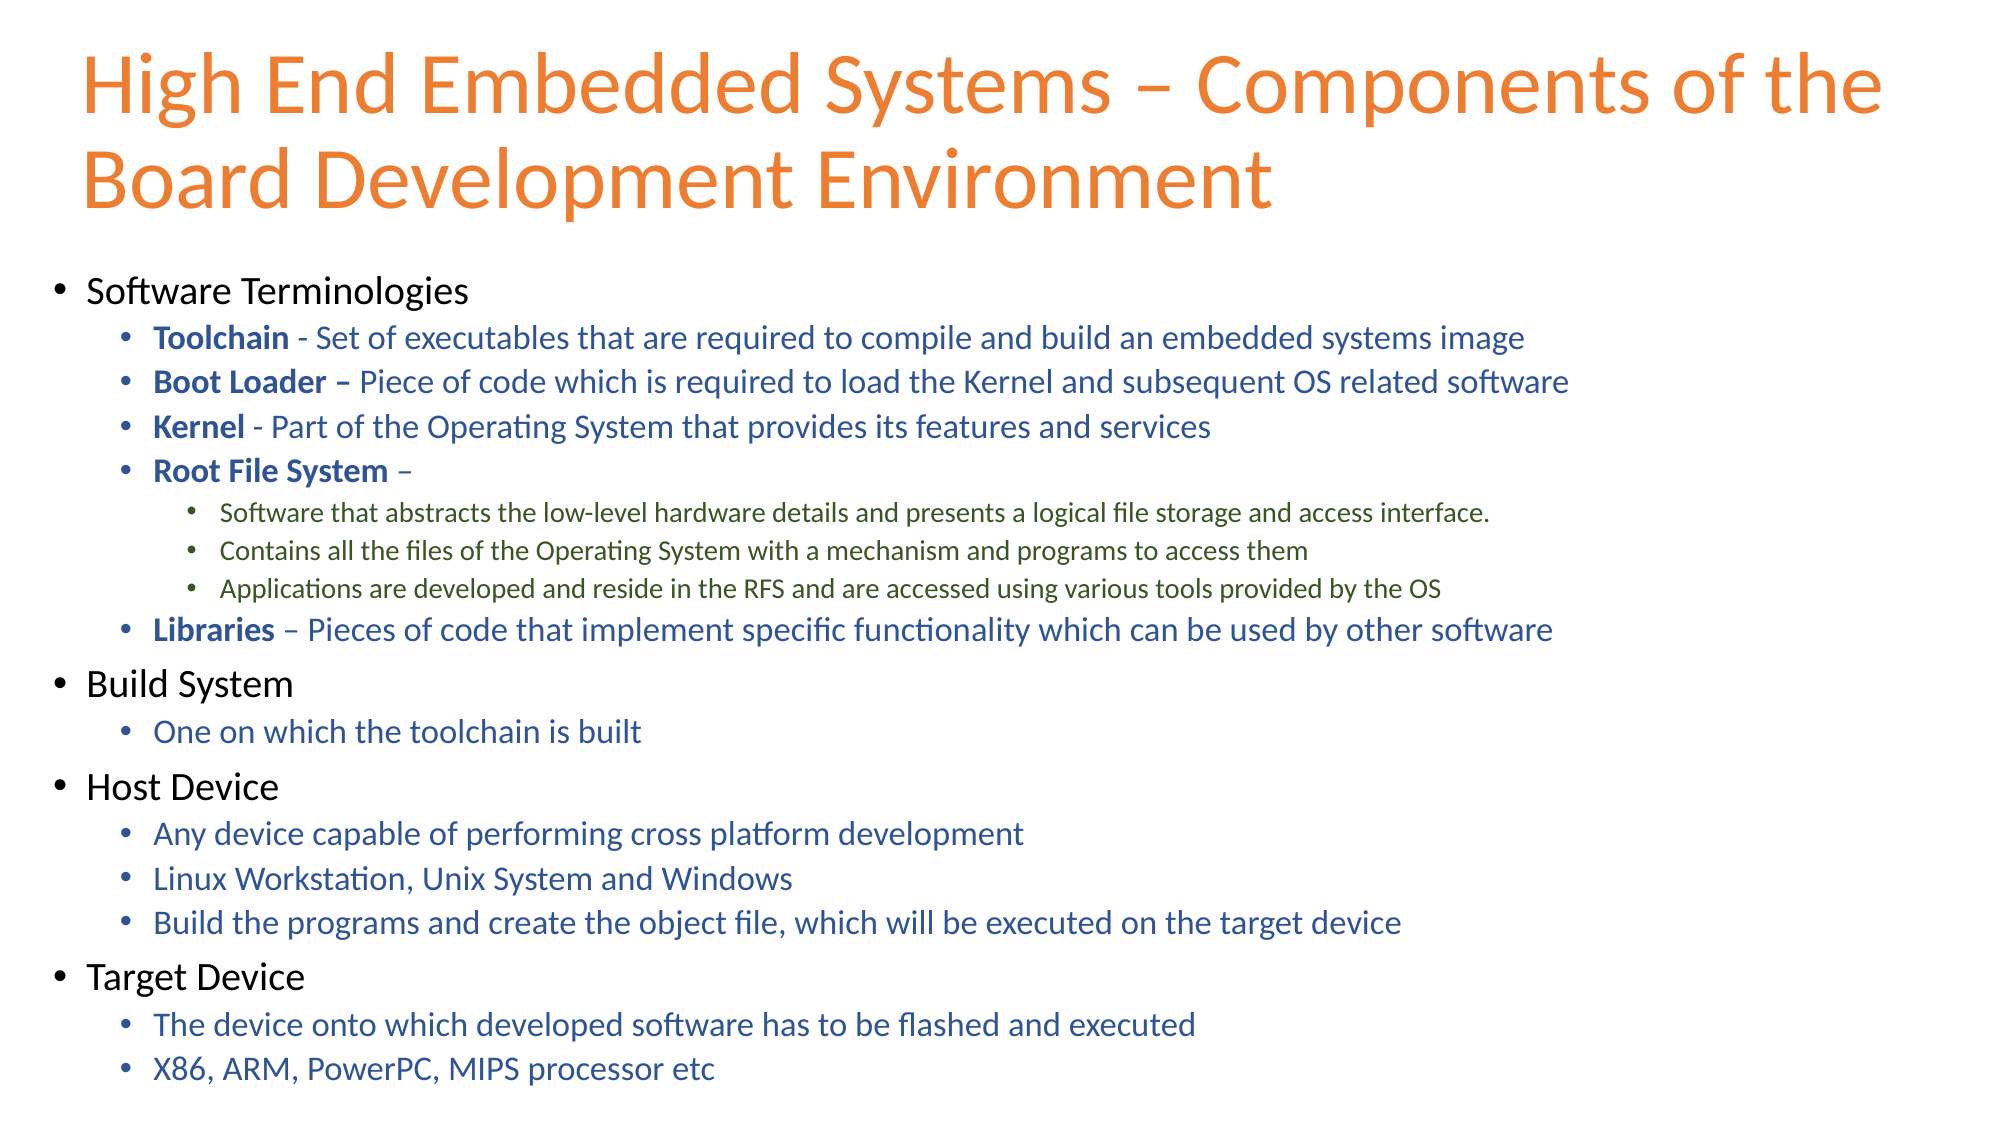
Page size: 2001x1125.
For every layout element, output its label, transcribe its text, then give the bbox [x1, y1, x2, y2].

list Software Terminologies Toolchain - Set of executables that are required to compile and build an embedded systems image Boot Loader – Piece of code which is required to load the Kernel and subsequent OS related software Kernel - Part of the Operating System that provides its features and services Root File System – Software that abstracts the low-level hardware details and presents a logical file storage and access interface. Contains all the files of the Operating System with a mechanism and programs to access them Applications are developed and reside in the RFS and are accessed using various tools provided by the OS Libraries – Pieces of code that implement specific functionality which can be used by other software Build System One on which the toolchain is built Host Device Any device capable of performing cross platform development Linux Workstation, Unix System and Windows Build the programs and create the object file, which will be executed on the target device Target Device The device onto which developed software has to be flashed and executed X86, ARM, PowerPC, MIPS processor etc [38, 261, 1970, 1096]
title High End Embedded Systems – Components of the Board Development Environment [66, 29, 1936, 236]
